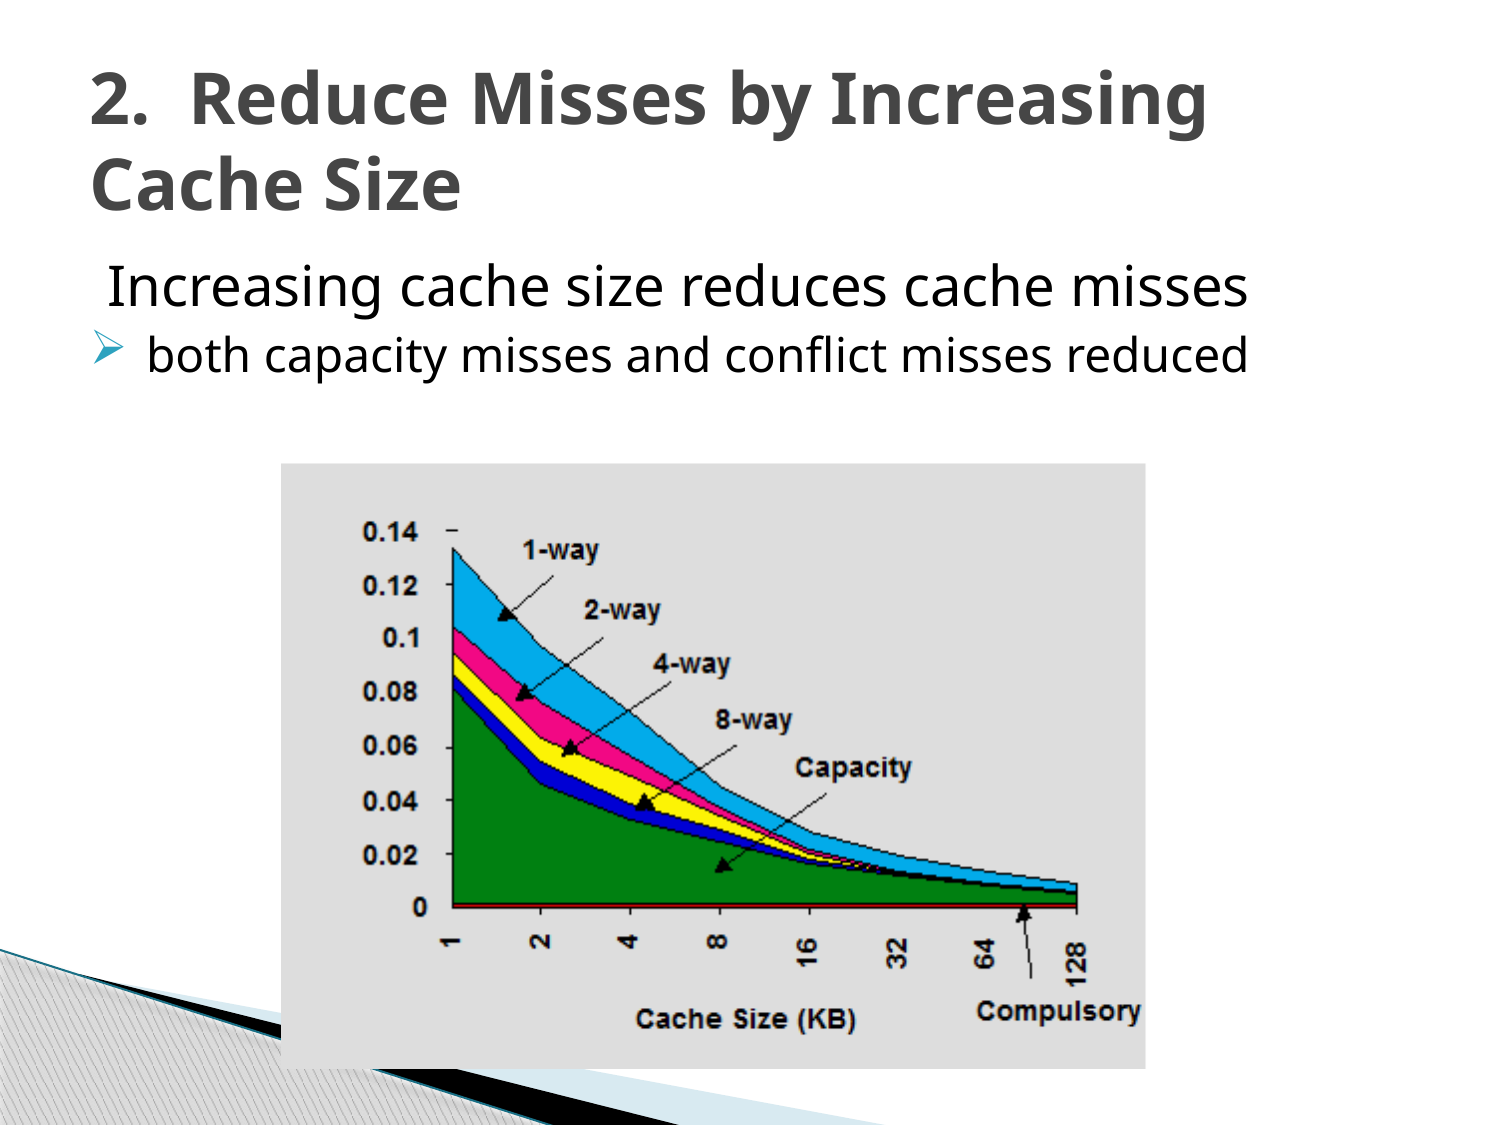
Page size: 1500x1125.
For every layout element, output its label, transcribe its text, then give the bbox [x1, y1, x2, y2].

list Increasing cache size reduces cache misses both capacity misses and conflict misses reduced [75, 243, 1425, 986]
title 2. Reduce Misses by Increasing Cache Size [75, 45, 1425, 233]
picture [281, 462, 1151, 1069]
